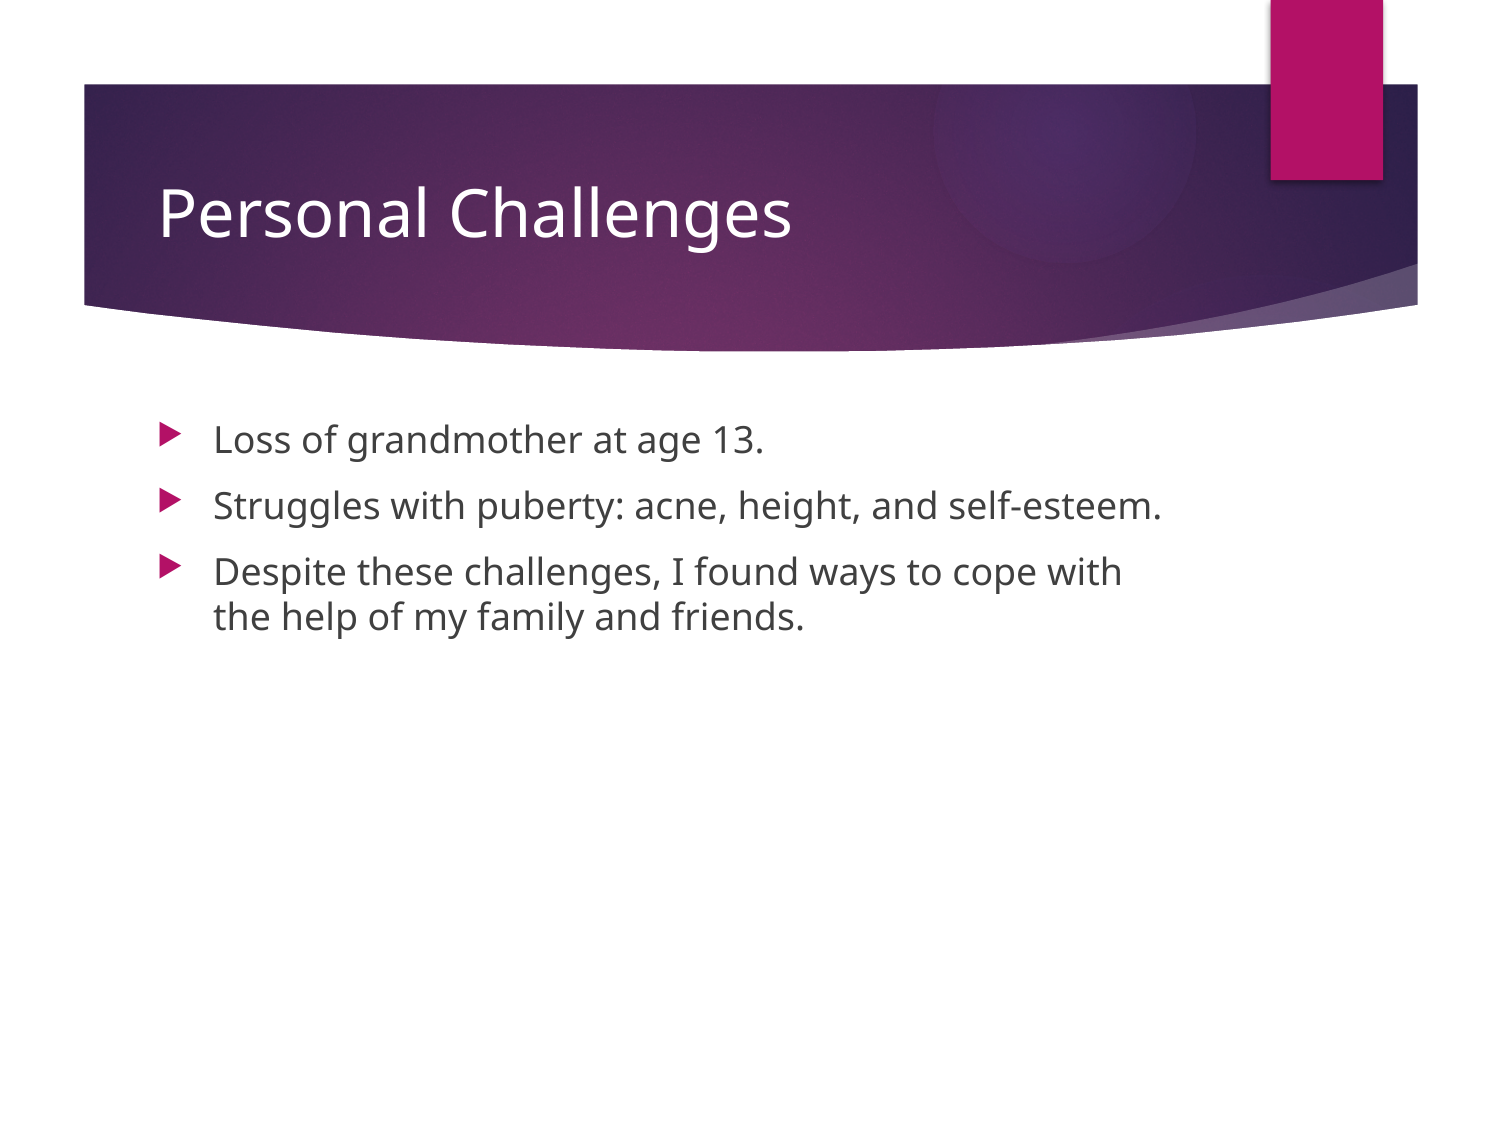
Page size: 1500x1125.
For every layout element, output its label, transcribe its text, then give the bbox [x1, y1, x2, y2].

title Personal Challenges [142, 152, 1183, 269]
list Loss of grandmother at age 13. Struggles with puberty: acne, height, and self-esteem. Despite these challenges, I found ways to cope with the help of my family and friends. [141, 408, 1183, 988]
